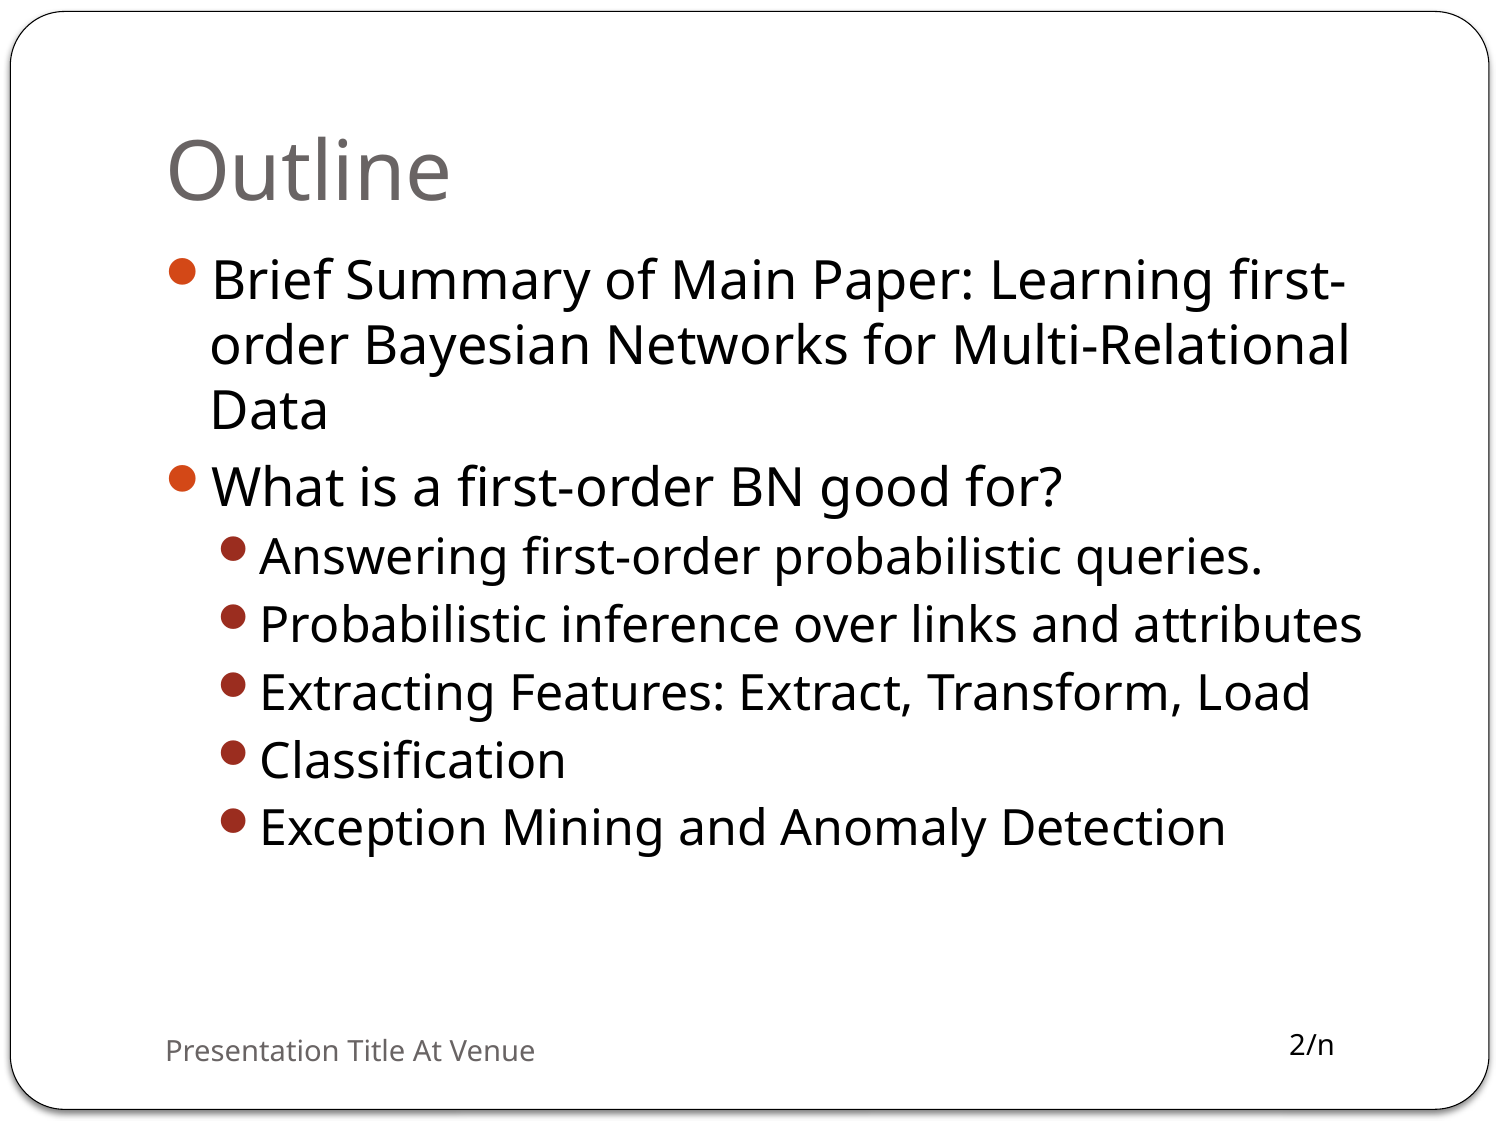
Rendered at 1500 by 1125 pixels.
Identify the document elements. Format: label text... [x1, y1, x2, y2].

list Brief Summary of Main Paper: Learning first-order Bayesian Networks for Multi-Relational Data What is a first-order BN good for? Answering first-order probabilistic queries. Probabilistic inference over links and attributes Extracting Features: Extract, Transform, Load Classification Exception Mining and Anomaly Detection [150, 237, 1425, 988]
title Outline [150, 45, 1425, 233]
footer Presentation Title At Venue [150, 1012, 800, 1088]
